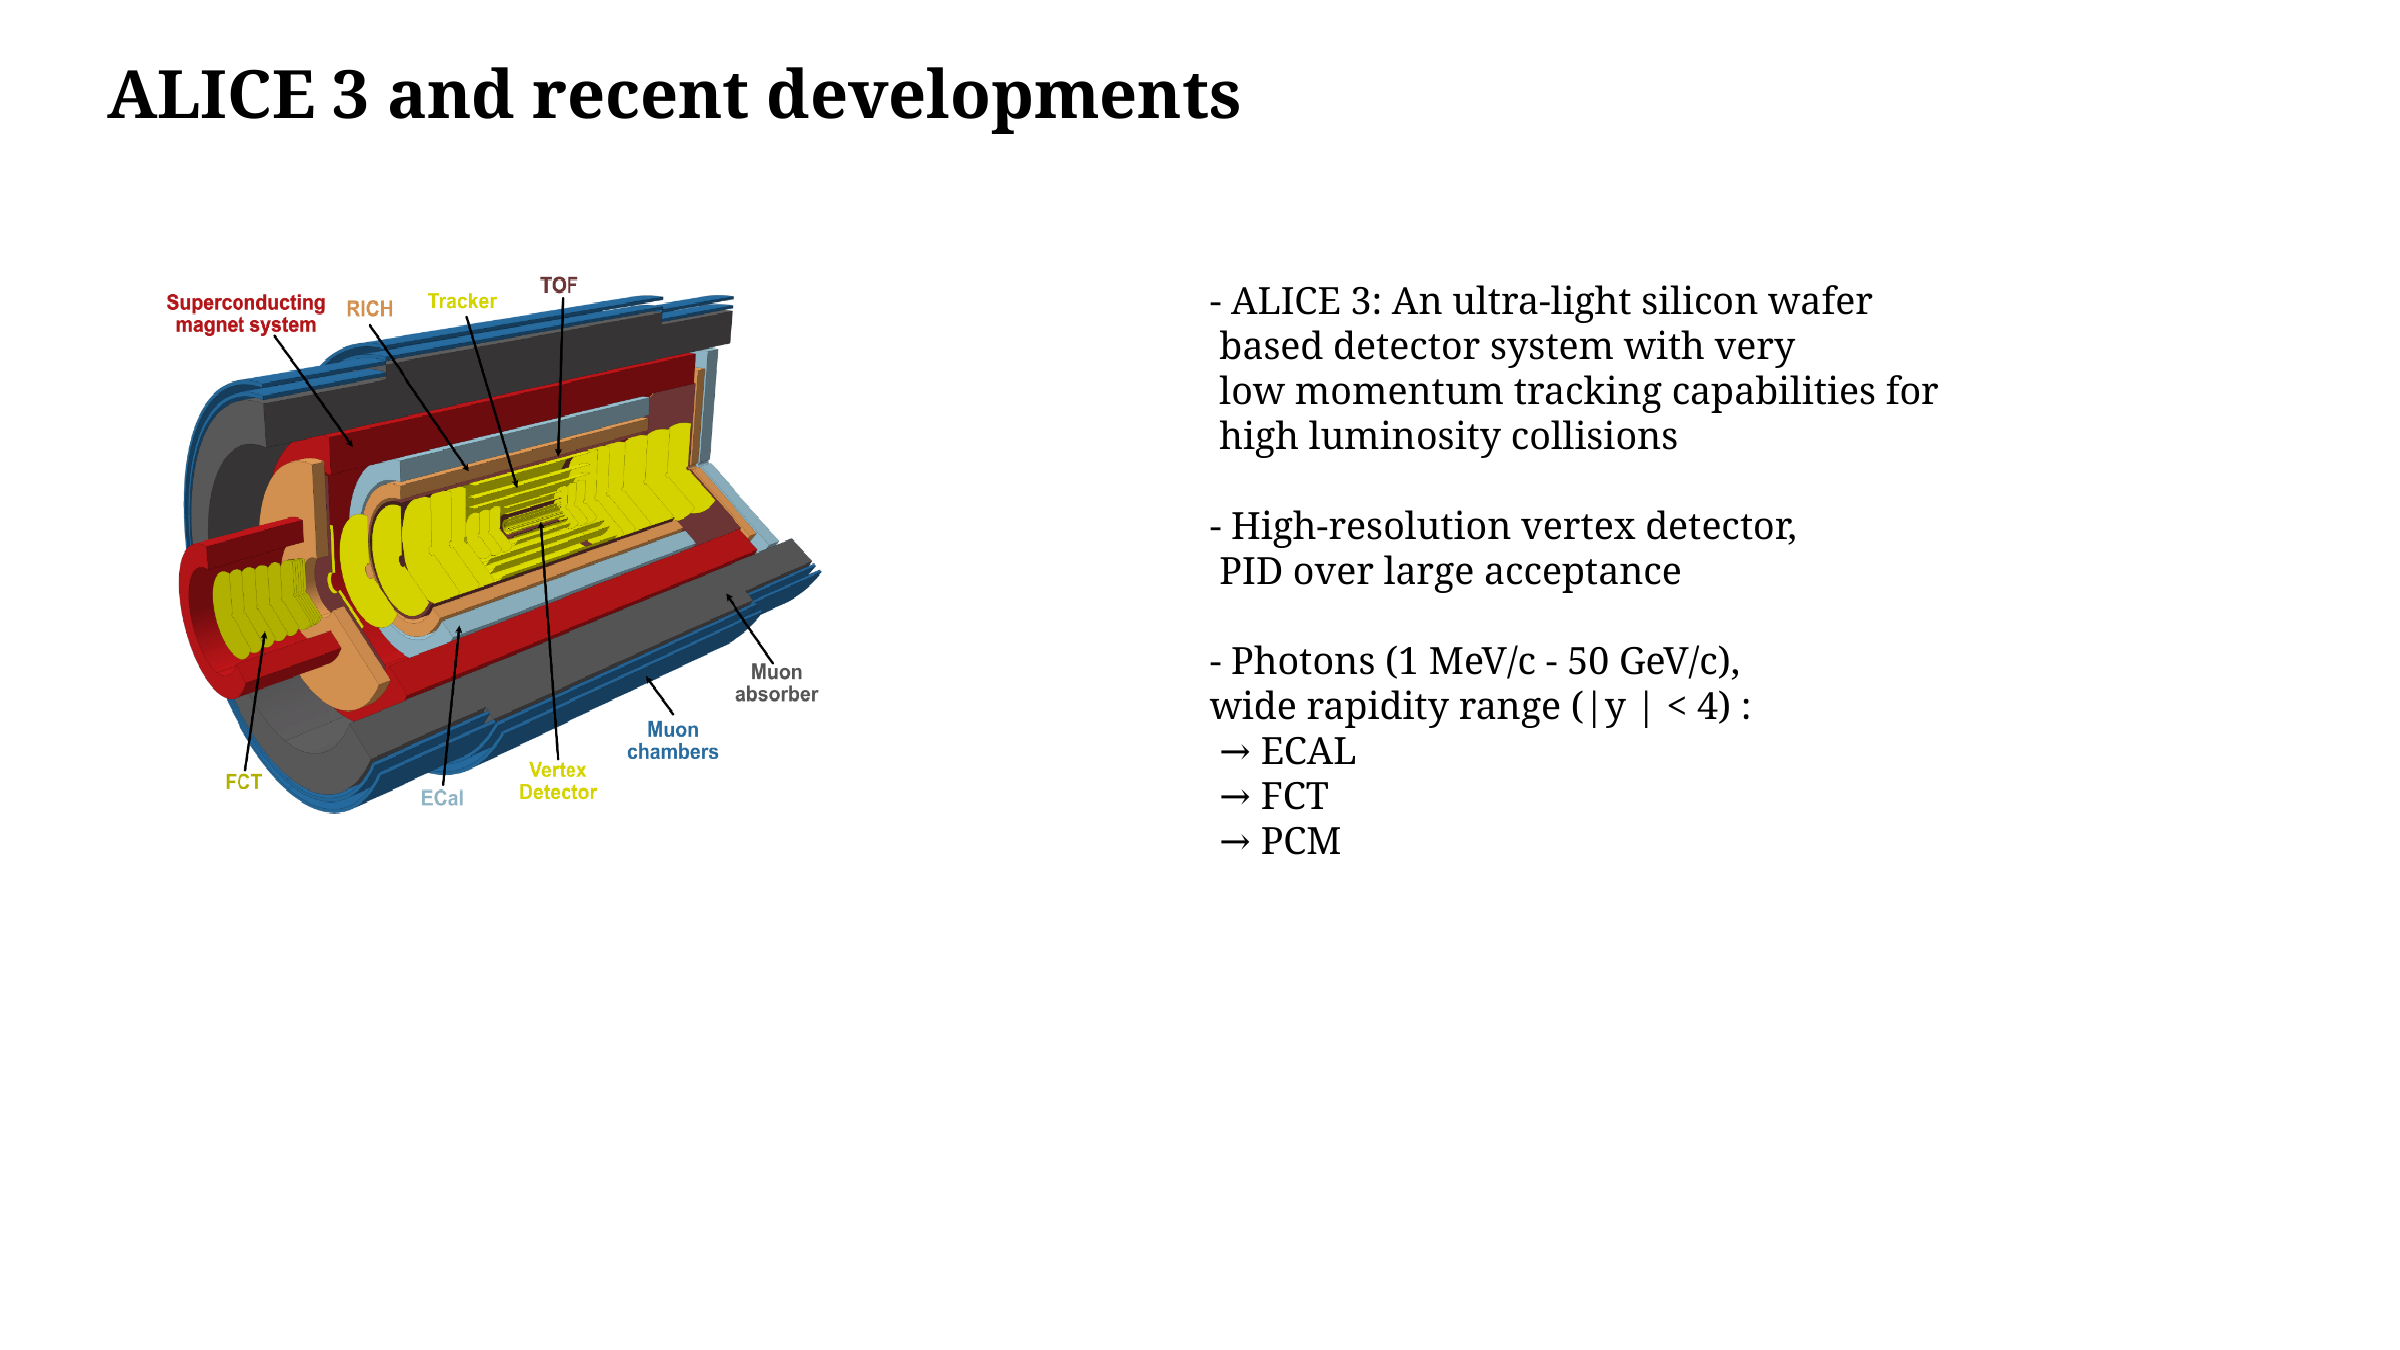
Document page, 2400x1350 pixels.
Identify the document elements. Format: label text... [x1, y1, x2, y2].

picture [74, 224, 901, 826]
text_box - ALICE 3: An ultra-light silicon wafer based detector system with very low momentum tracking capabilities for high luminosity collisions - High-resolution vertex detector, PID over large acceptance - Photons (1 MeV/c - 50 GeV/c), wide rapidity range (|y | < 4) : → ECAL → FCT → PCM [1195, 224, 1955, 915]
text_box ALICE 3 and recent developments [92, 0, 1258, 140]
